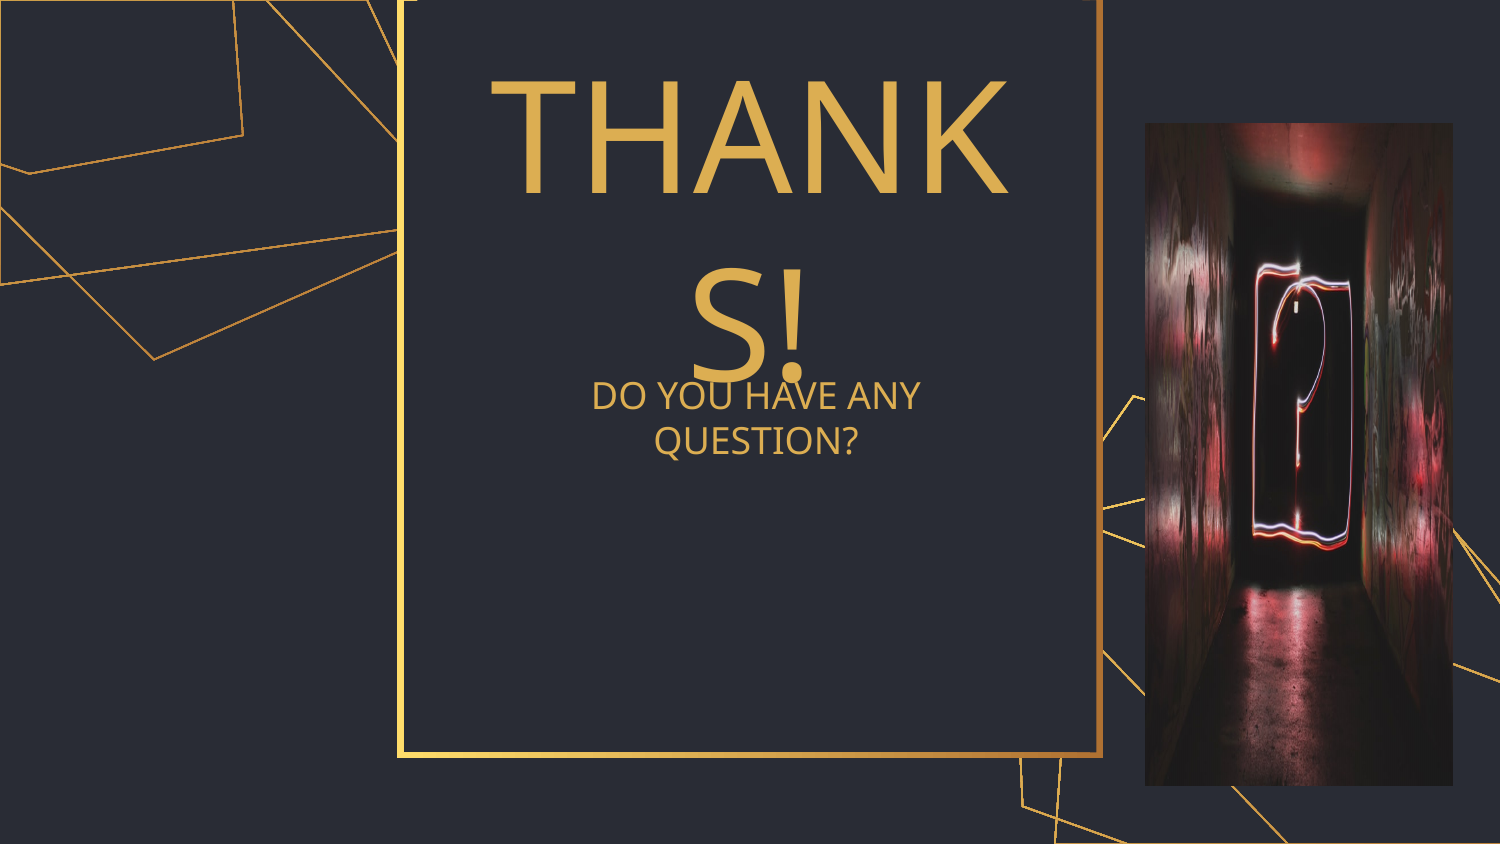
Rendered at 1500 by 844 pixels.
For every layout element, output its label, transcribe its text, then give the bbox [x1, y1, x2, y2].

subtitle DO YOU HAVE ANY QUESTION? [469, 428, 1044, 450]
text_box [417, 0, 1083, 738]
picture [1145, 123, 1453, 786]
title THANKS! [450, 285, 1050, 428]
